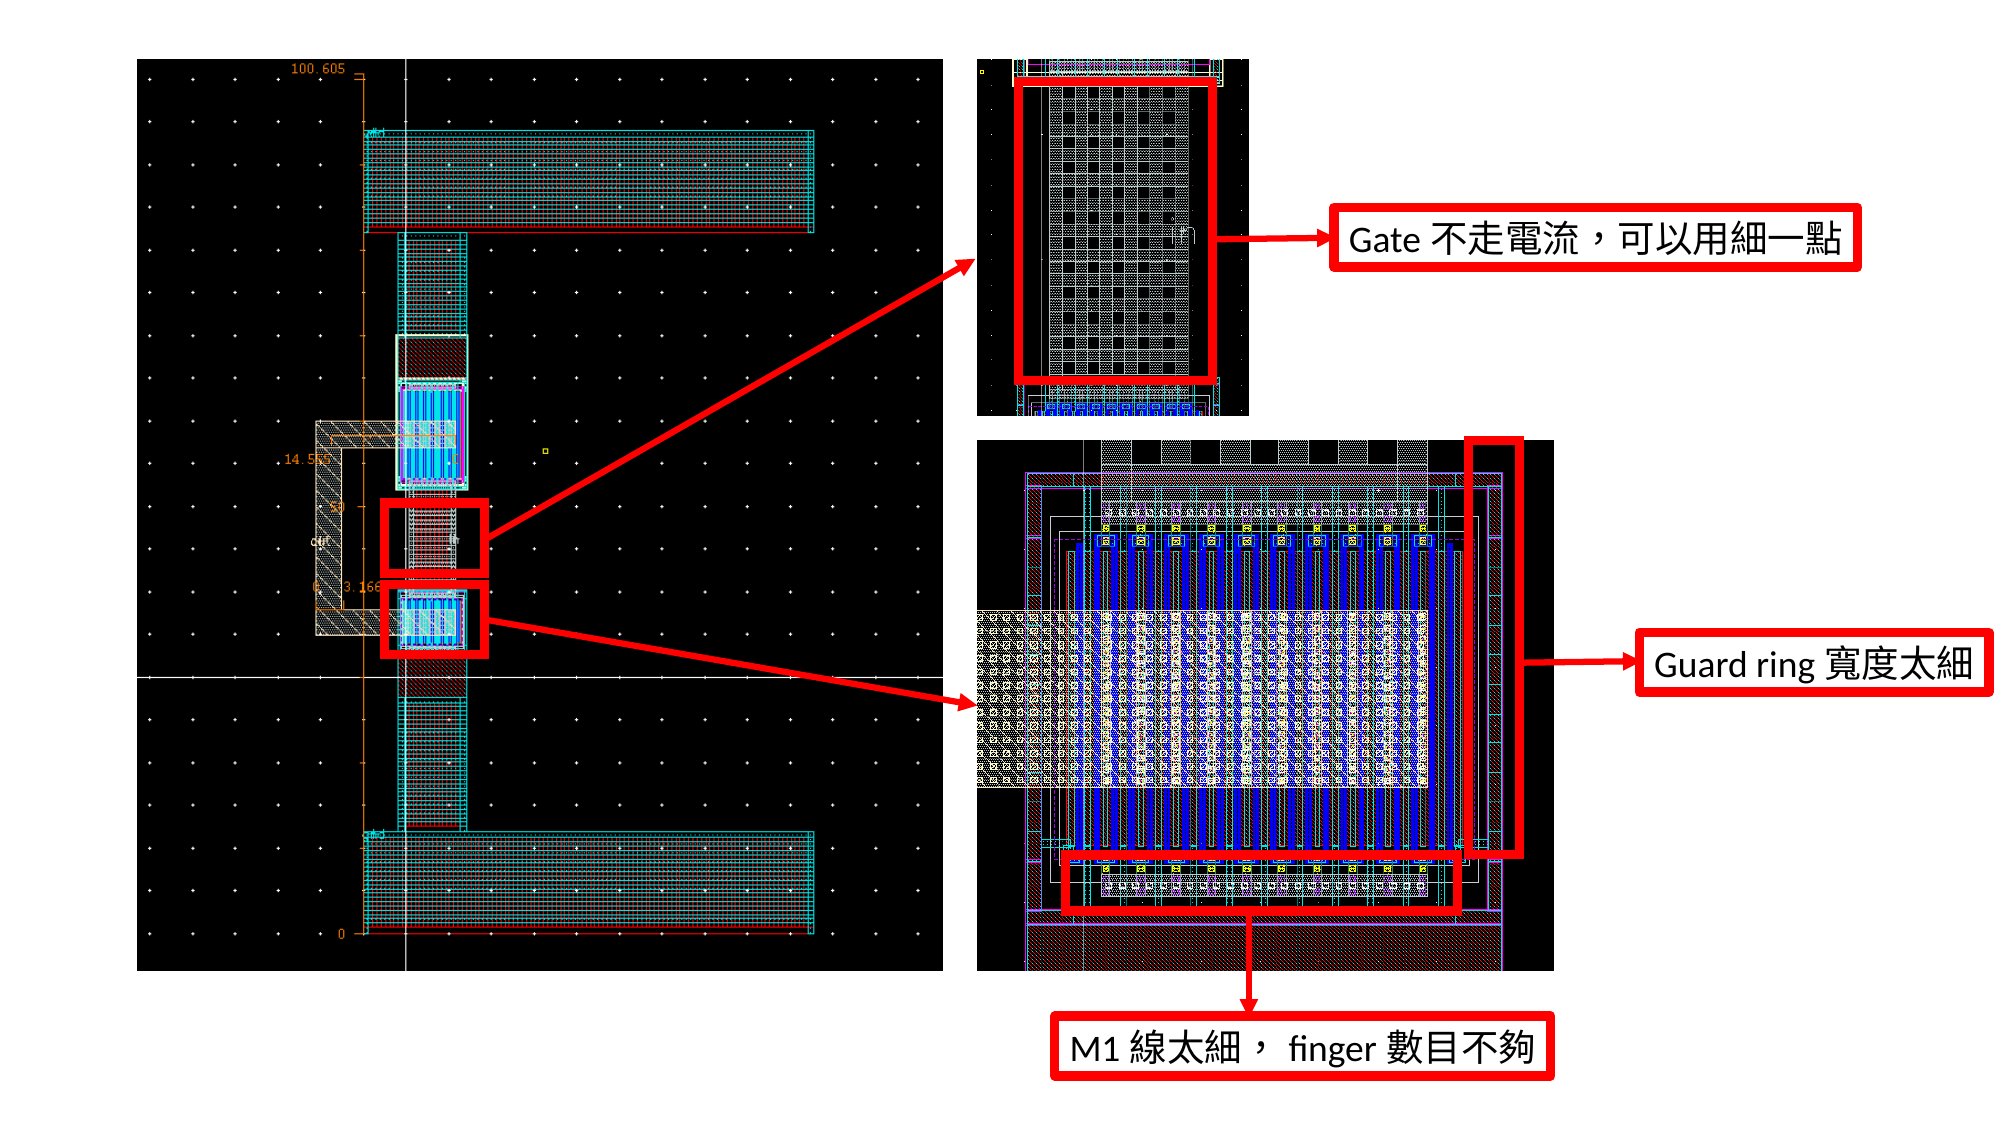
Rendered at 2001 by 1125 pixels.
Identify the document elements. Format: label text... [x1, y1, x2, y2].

text_box Gate不走電流，可以用細一點 [1334, 207, 1858, 268]
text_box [484, 258, 976, 540]
picture [977, 59, 1249, 416]
picture [977, 440, 1554, 971]
text_box Guard ring寬度太細 [1639, 632, 1990, 693]
text_box M1線太細，finger數目不夠 [1054, 1016, 1551, 1076]
picture [137, 59, 943, 971]
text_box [484, 619, 978, 706]
